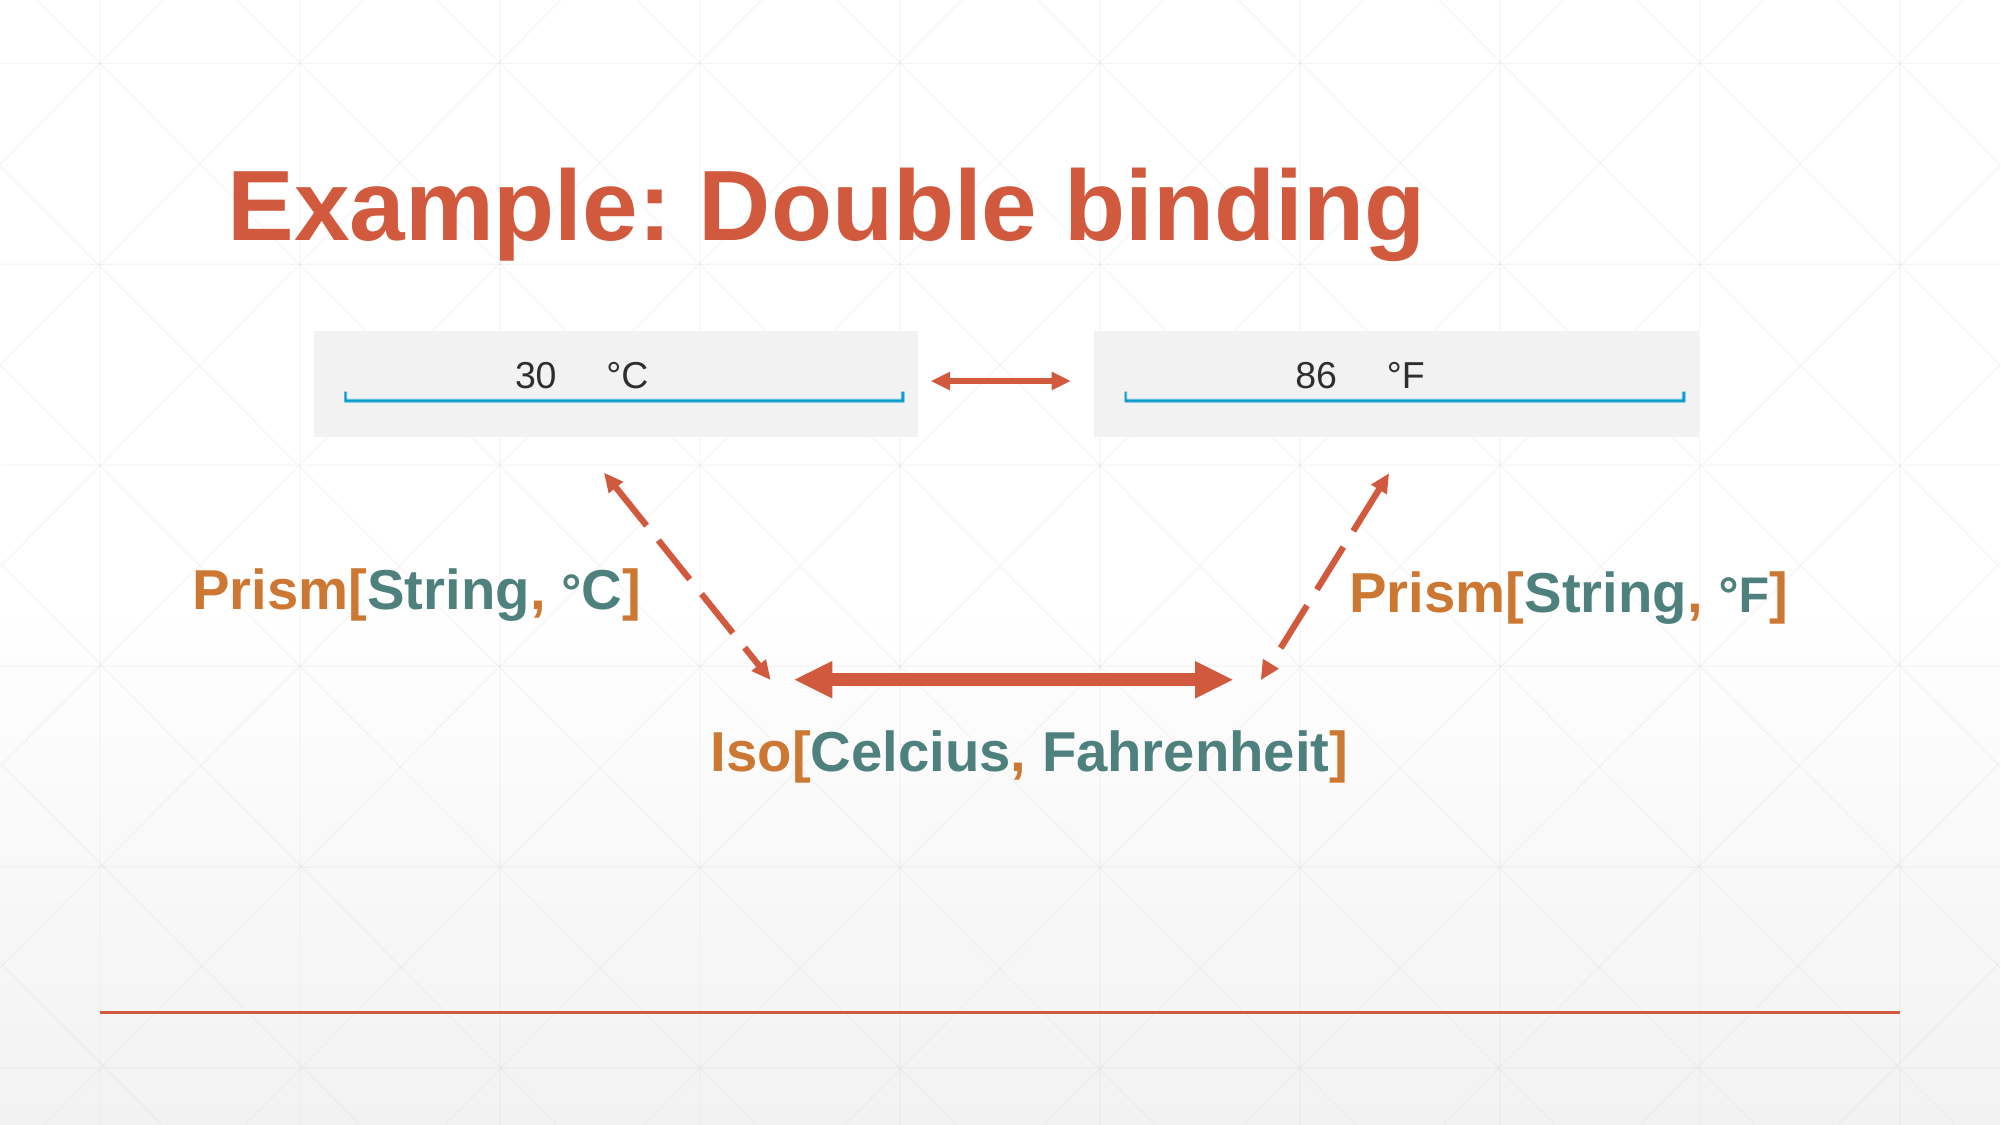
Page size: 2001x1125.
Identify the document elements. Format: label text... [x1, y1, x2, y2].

picture [314, 330, 918, 437]
text_box Prism[String, °F] [1389, 548, 1823, 631]
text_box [604, 472, 771, 680]
picture [1094, 330, 1699, 437]
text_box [1260, 473, 1389, 680]
title Example: Double binding [212, 82, 1788, 271]
text_box Prism[String, °C] [177, 545, 604, 629]
text_box Iso[Celcius, Fahrenheit] [696, 707, 1386, 790]
